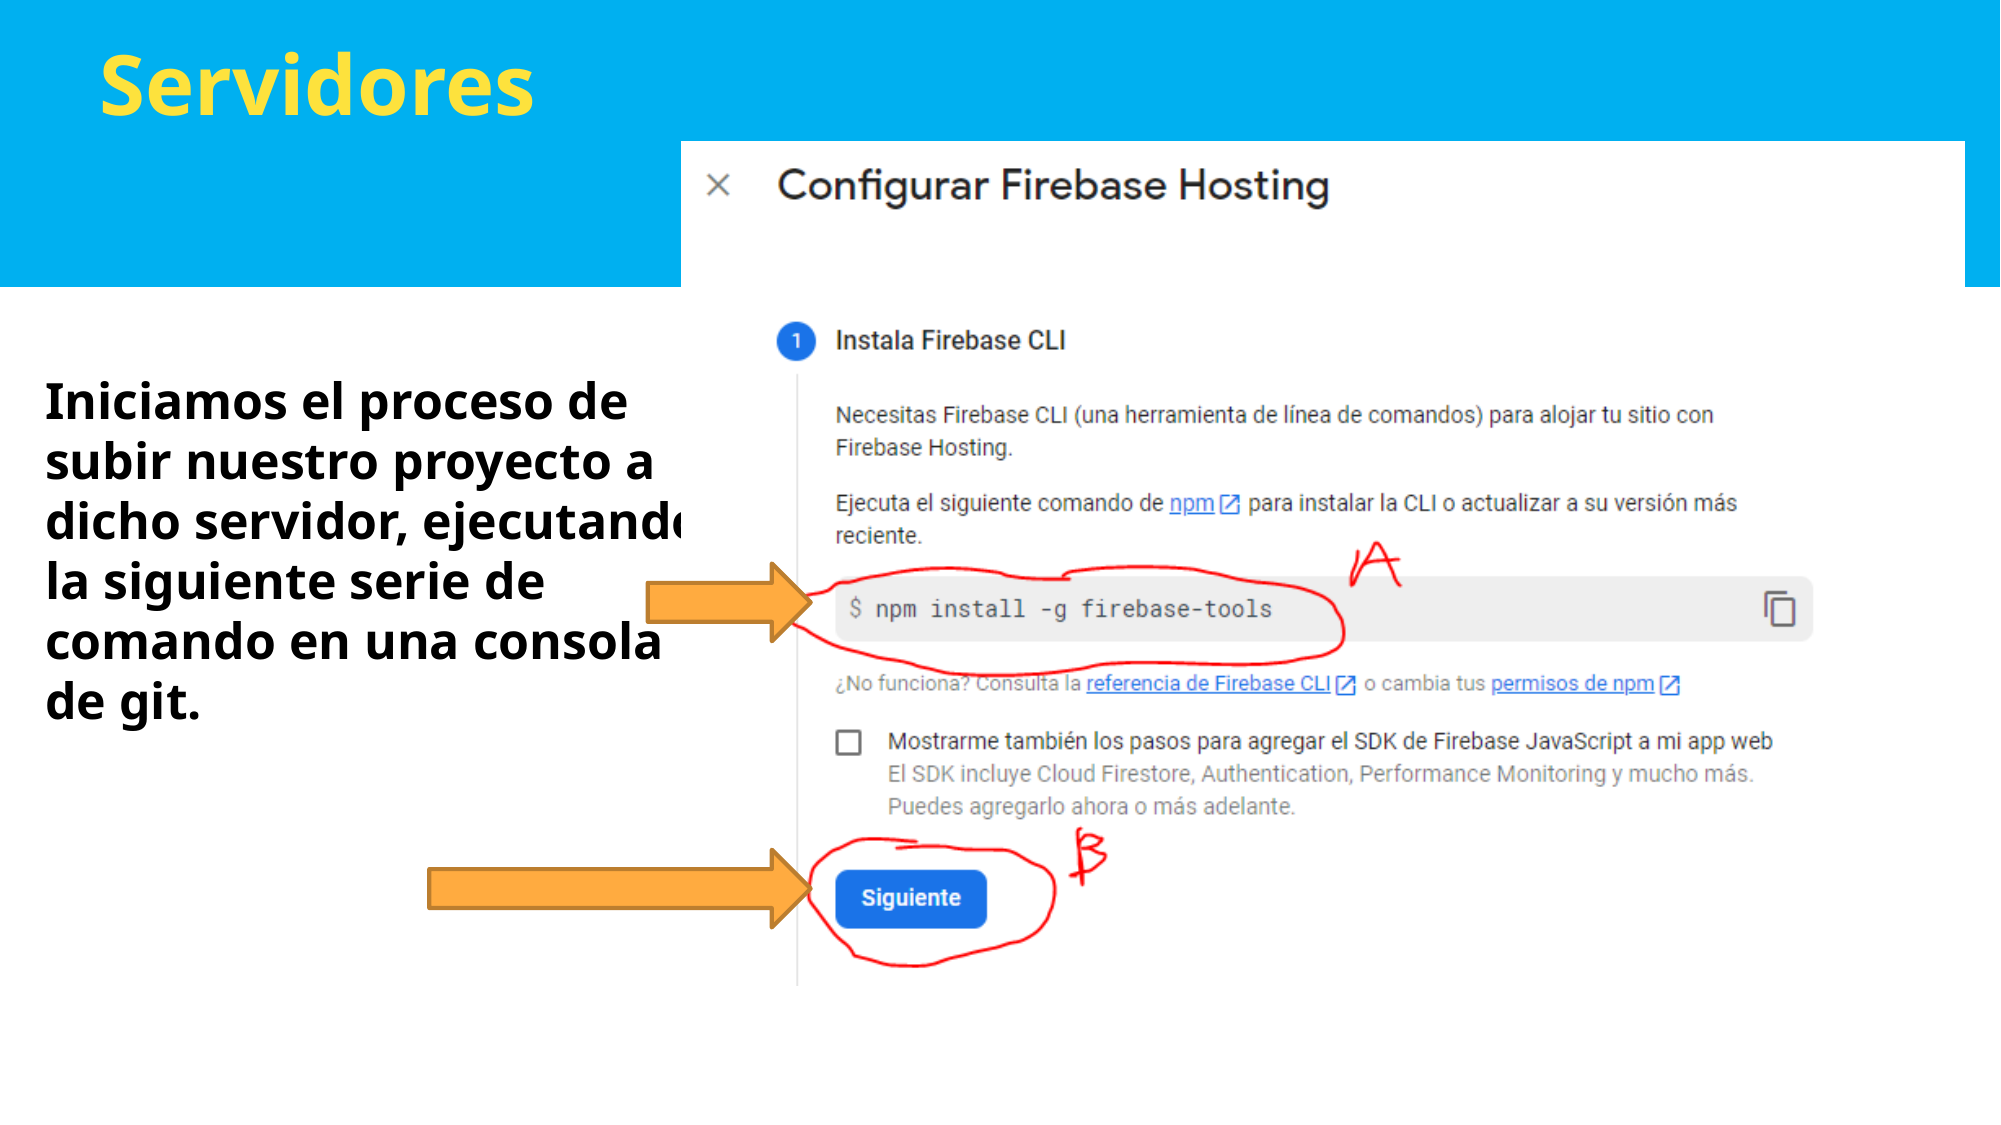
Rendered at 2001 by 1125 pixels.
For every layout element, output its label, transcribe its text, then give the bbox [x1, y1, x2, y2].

text_box Iniciamos el proceso de subir nuestro proyecto a dicho servidor, ejecutando la siguiente serie de comando en una consola de git. [24, 312, 675, 787]
picture [681, 142, 1965, 986]
text_box [645, 580, 675, 624]
text_box [427, 867, 675, 911]
text_box Servidores [92, 24, 1901, 222]
text_box [0, 0, 2000, 287]
